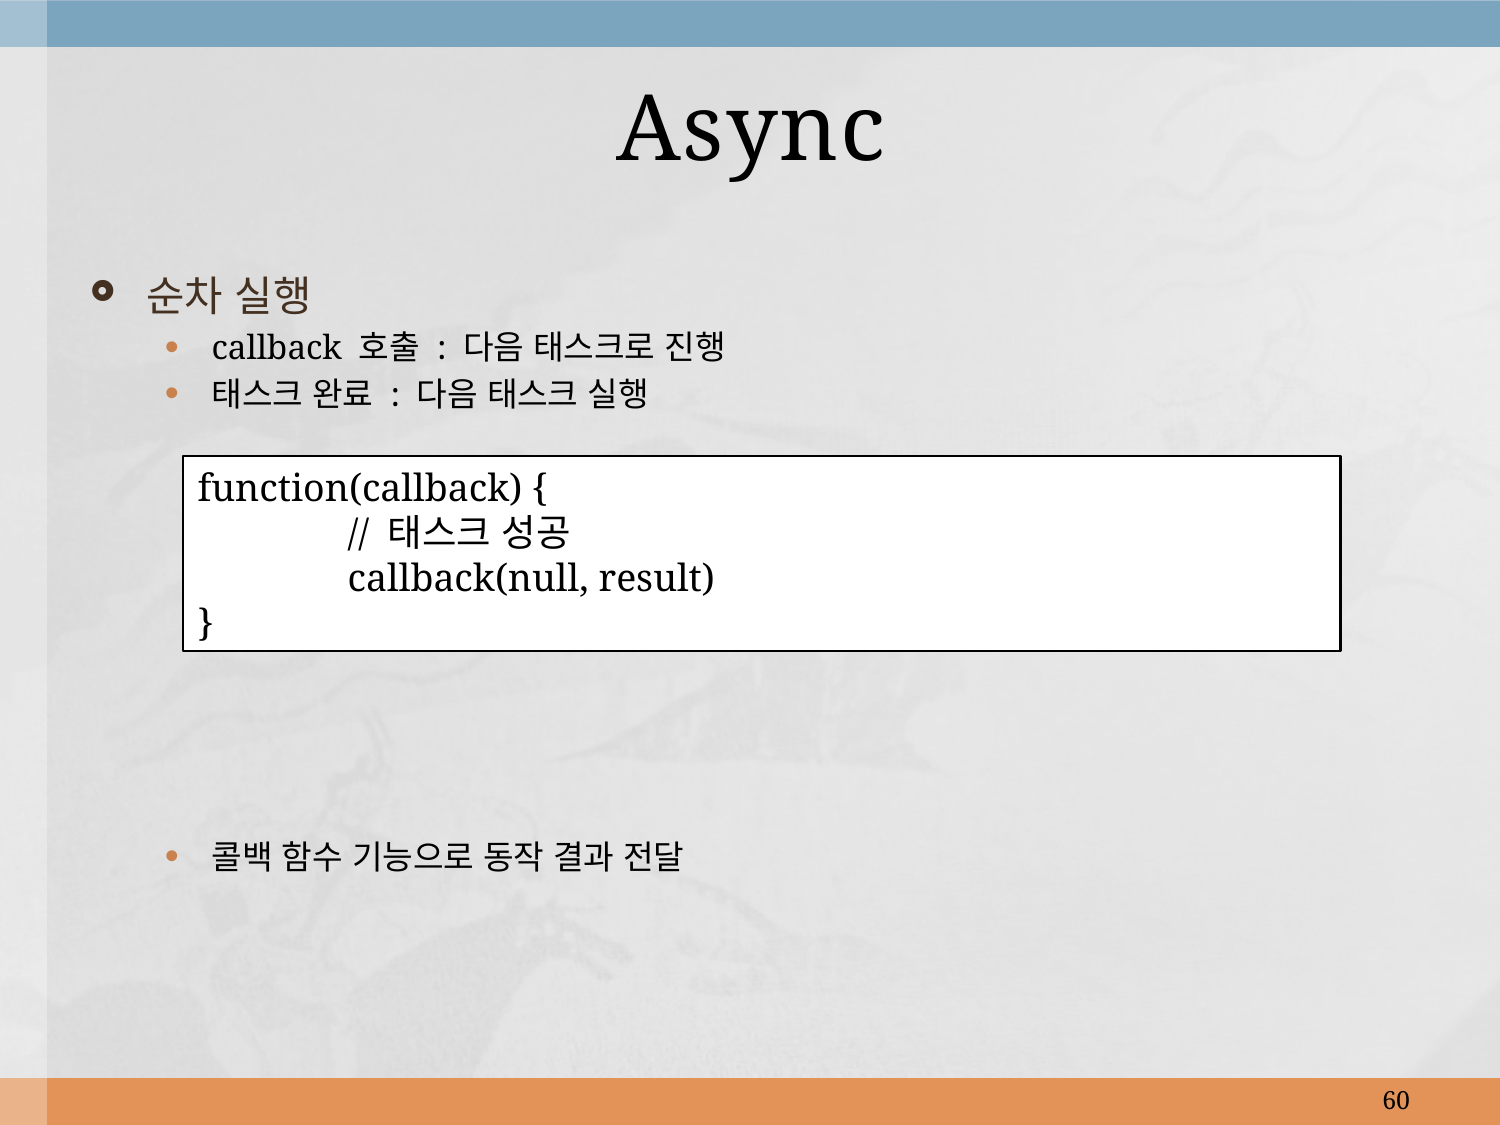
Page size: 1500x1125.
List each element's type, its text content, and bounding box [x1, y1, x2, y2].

slide_number 60 [1074, 1078, 1425, 1125]
title Async [49, 46, 1454, 202]
list 순차 실행 callback 호출 : 다음 태스크로 진행 태스크 완료 : 다음 태스크 실행 콜백 함수 기능으로 동작 결과 전달 [75, 262, 1425, 1005]
text_box function(callback) { // 태스크 성공 callback(null, result) } [182, 455, 1342, 652]
